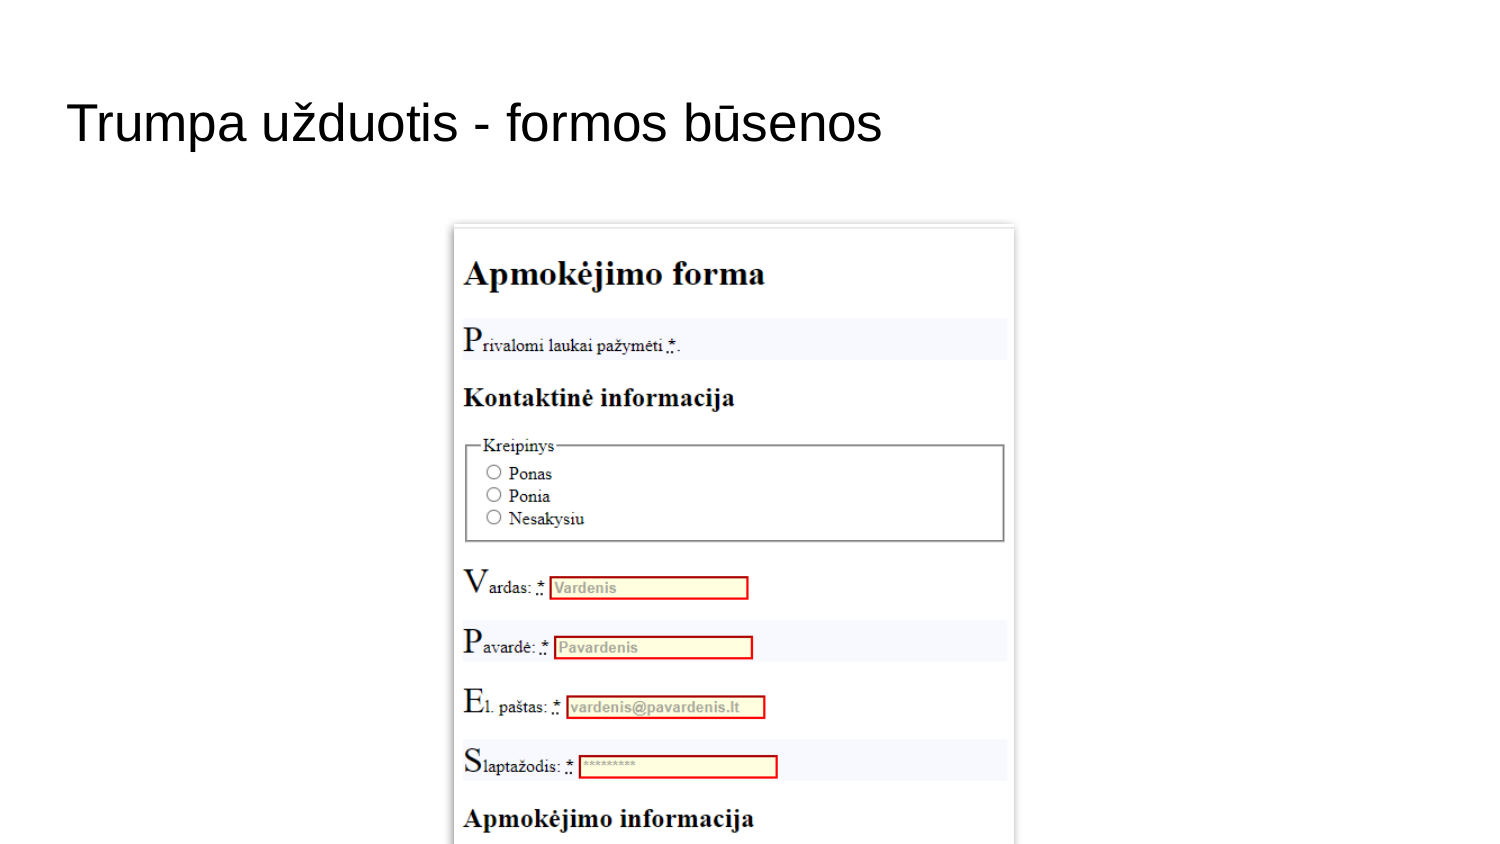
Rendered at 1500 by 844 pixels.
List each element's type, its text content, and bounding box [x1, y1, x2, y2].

title Trumpa užduotis - formos būsenos [51, 72, 1449, 167]
picture [453, 224, 1014, 844]
